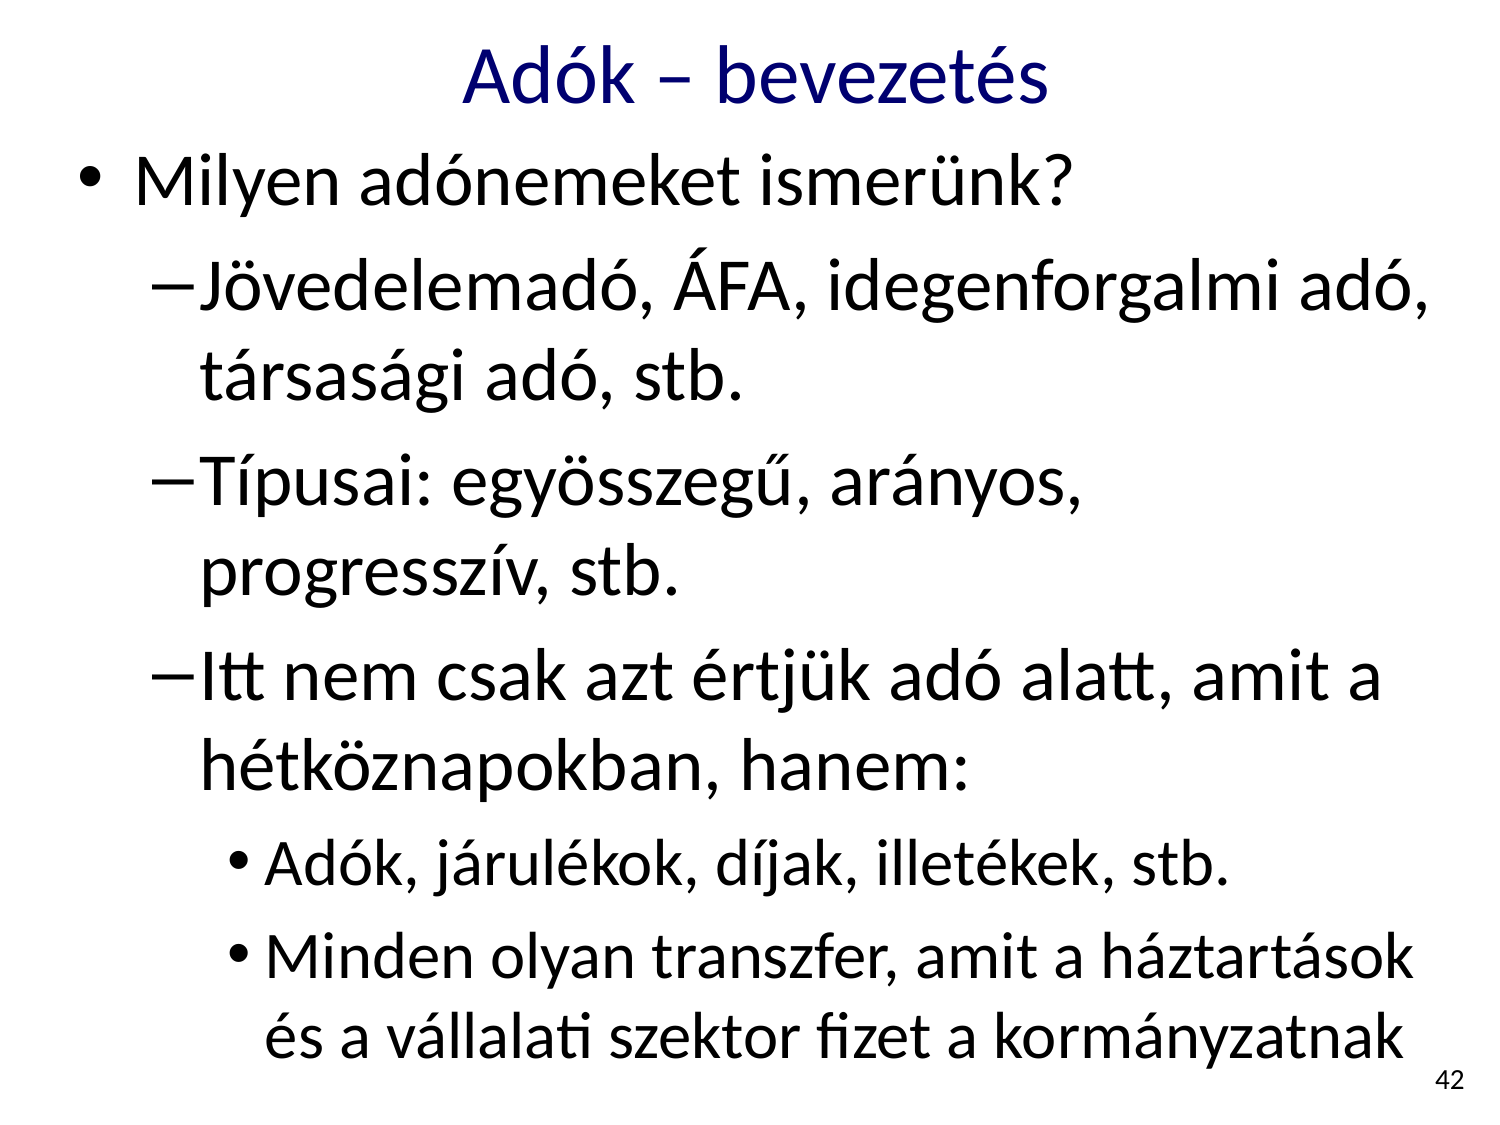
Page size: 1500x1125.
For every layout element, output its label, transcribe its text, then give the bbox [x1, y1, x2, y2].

list Milyen adónemeket ismerünk? Jövedelemadó, ÁFA, idegenforgalmi adó, társasági adó, stb. Típusai: egyösszegű, arányos, progresszív, stb. Itt nem csak azt értjük adó alatt, amit a hétköznapokban, hanem: Adók, járulékok, díjak, illetékek, stb. Minden olyan transzfer, amit a háztartások és a vállalati szektor fizet a kormányzatnak [62, 123, 1463, 1011]
slide_number 42 [1400, 1052, 1500, 1113]
title Adók – bevezetés [37, 12, 1475, 138]
